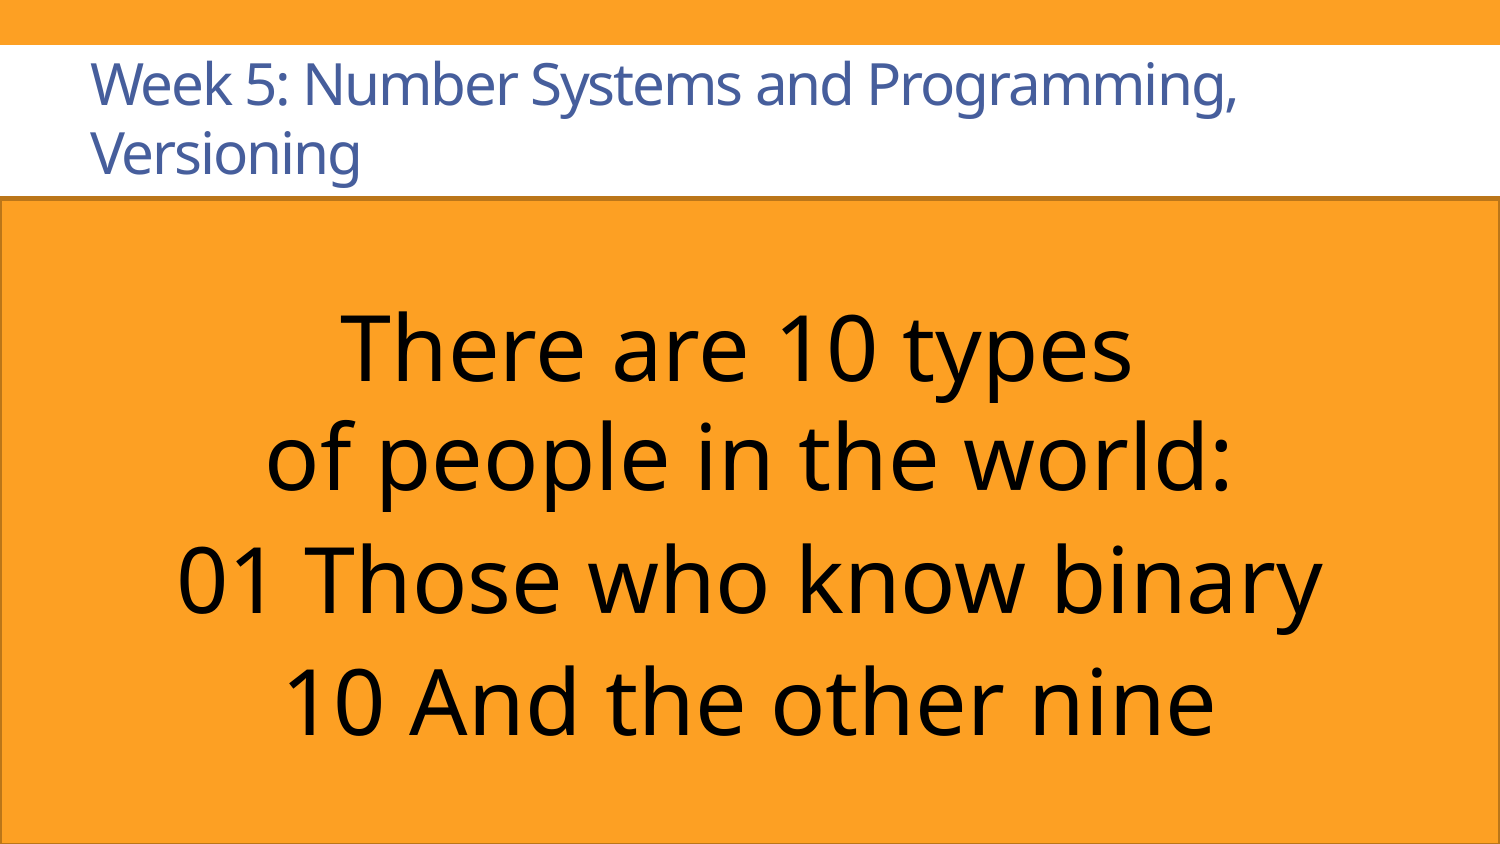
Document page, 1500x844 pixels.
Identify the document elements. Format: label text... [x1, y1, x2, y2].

text_box There are 10 types of people in the world: 01 Those who know binary 10 And the other nine [0, 196, 1500, 844]
title Week 5: Number Systems and Programming, Versioning [75, 55, 1425, 178]
